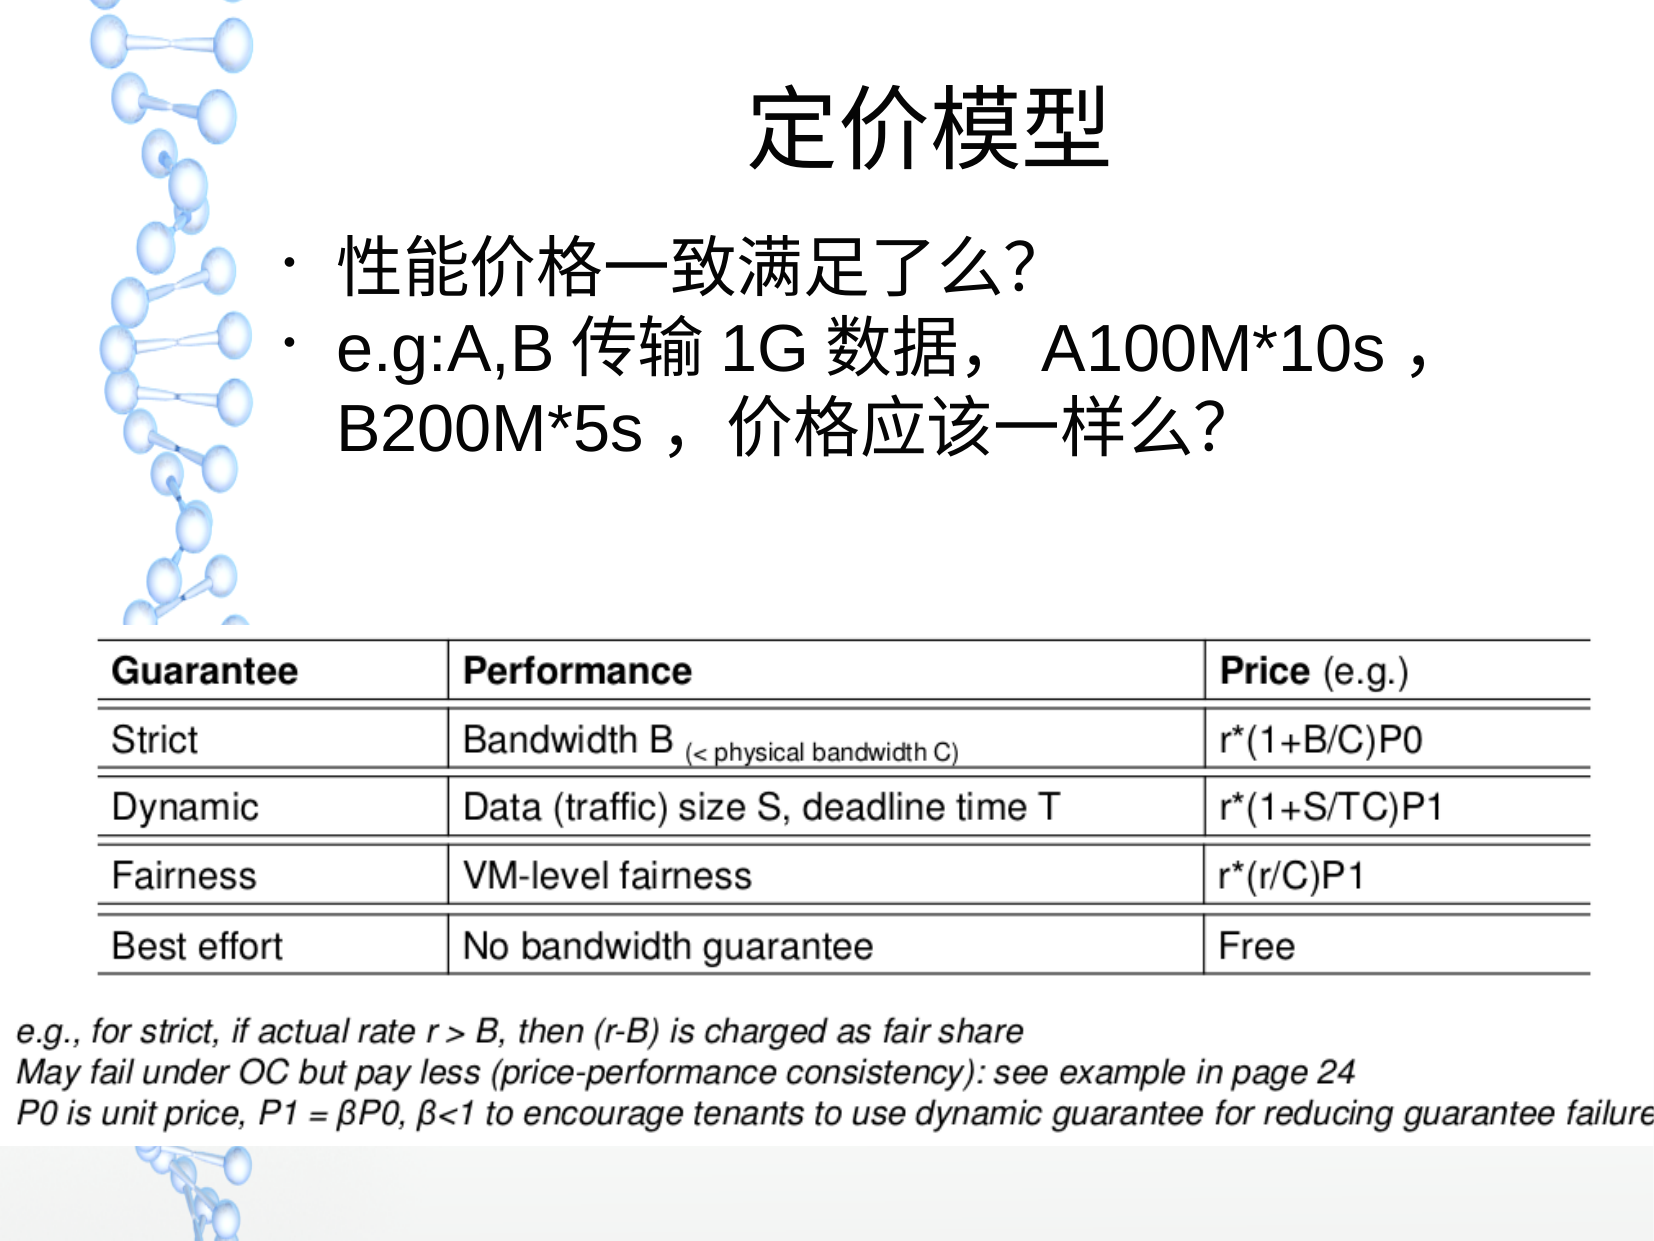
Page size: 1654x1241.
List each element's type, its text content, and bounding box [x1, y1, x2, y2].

picture [0, 0, 1654, 1241]
text_box 定价模型 [265, 23, 1595, 229]
text_box 性能价格一致满足了么？ e.g:A,B传输1G数据，A100M*10s，B200M*5s，价格应该一样么？ [265, 224, 1512, 625]
